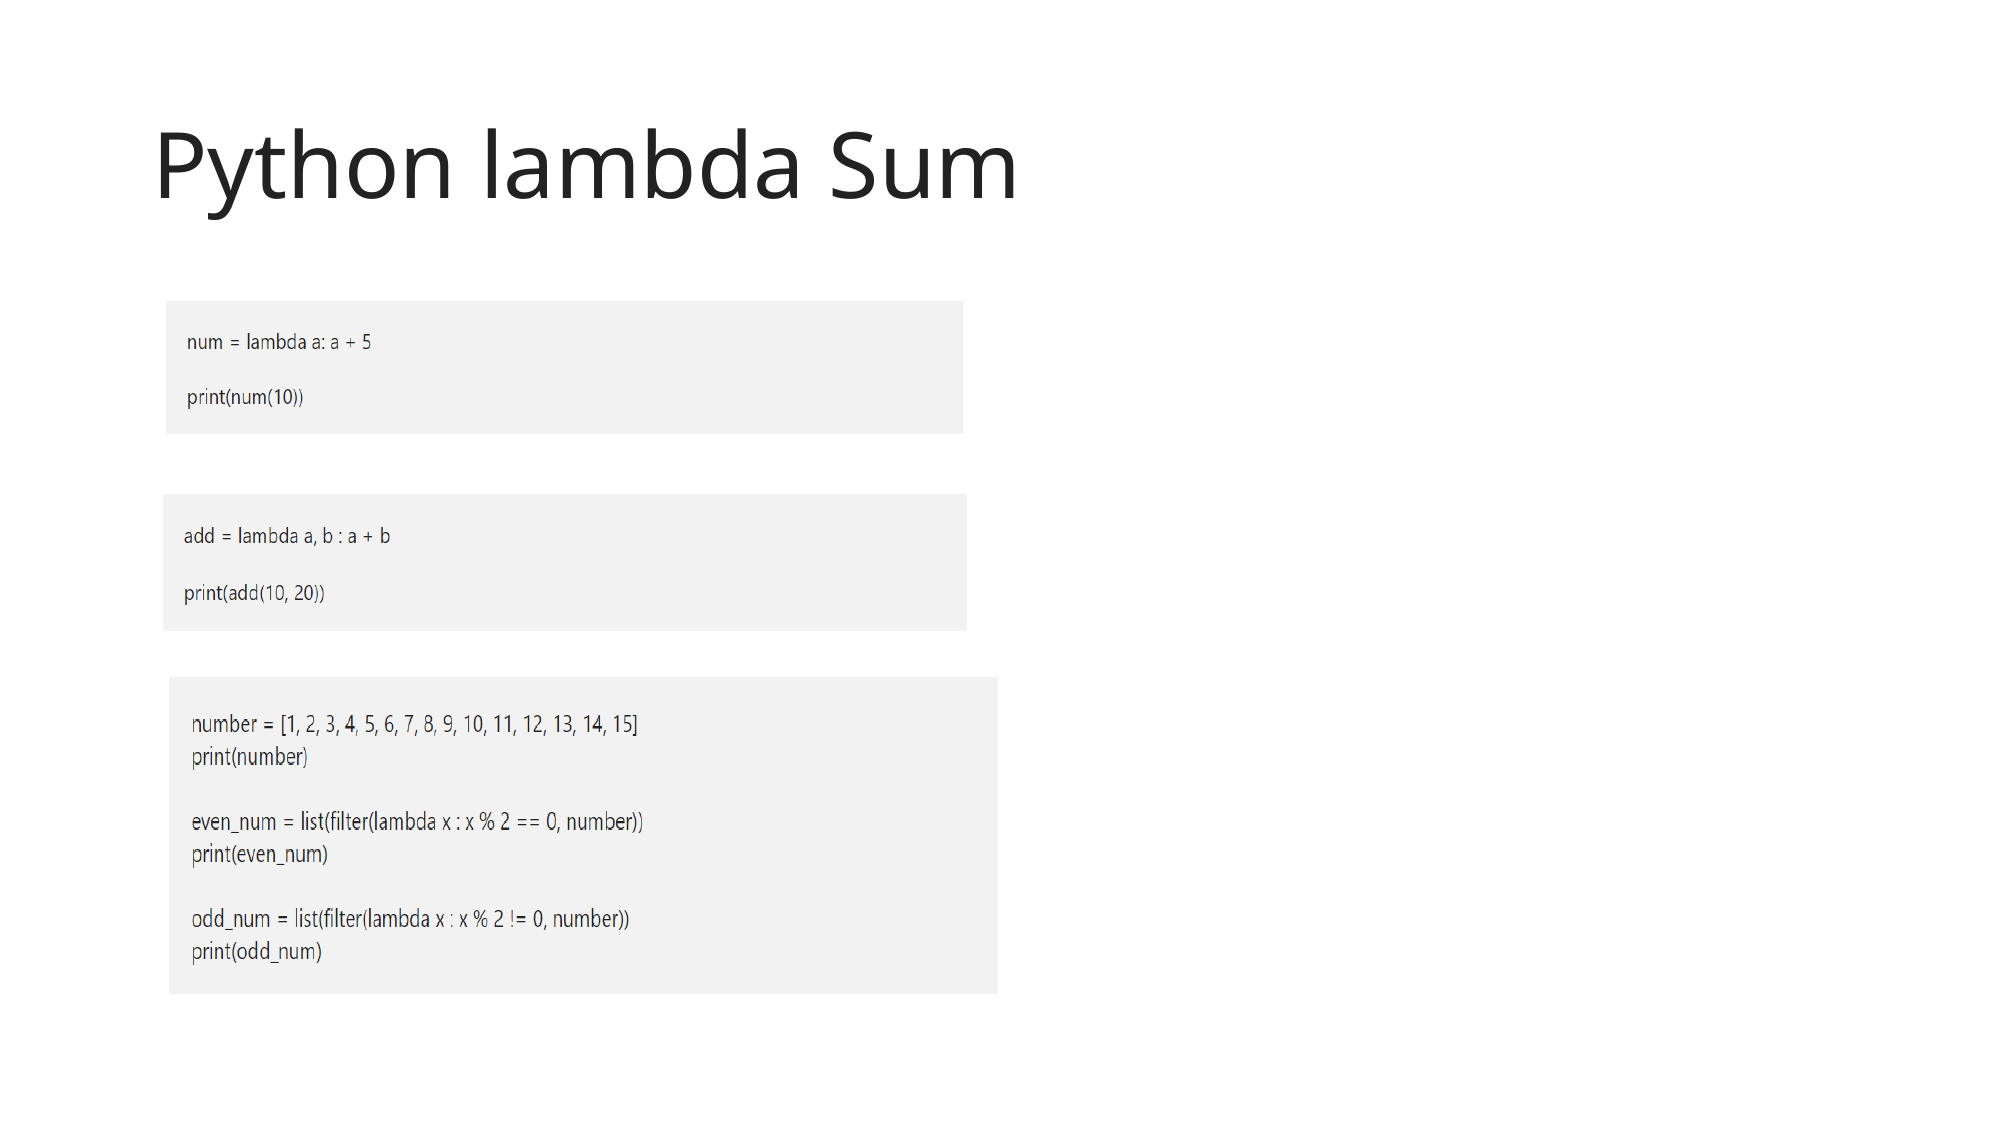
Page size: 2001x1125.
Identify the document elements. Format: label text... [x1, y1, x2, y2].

picture [137, 277, 1012, 1012]
title Python lambda Sum [137, 59, 1863, 278]
